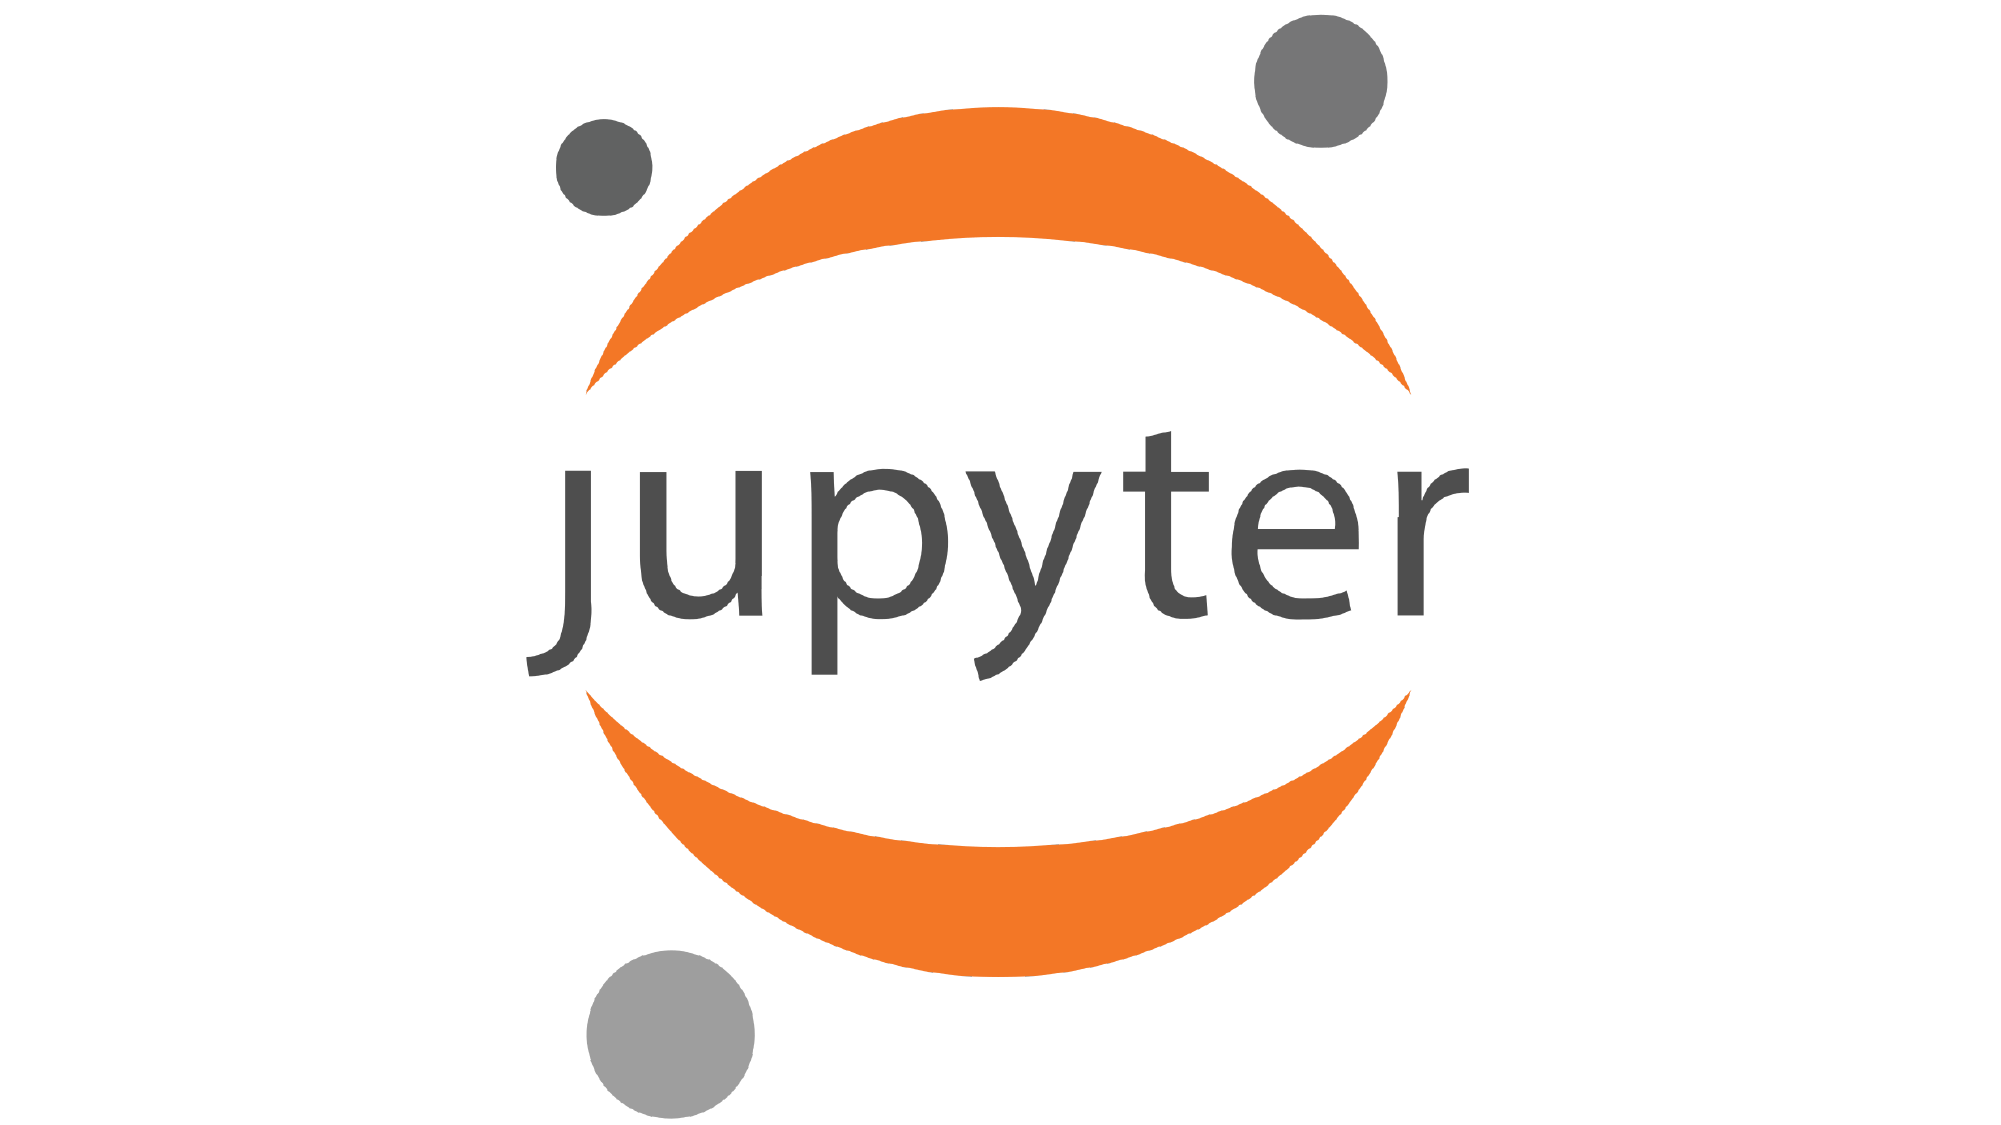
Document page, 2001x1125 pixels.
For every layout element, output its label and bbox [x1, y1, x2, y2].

picture [514, 0, 1486, 1125]
